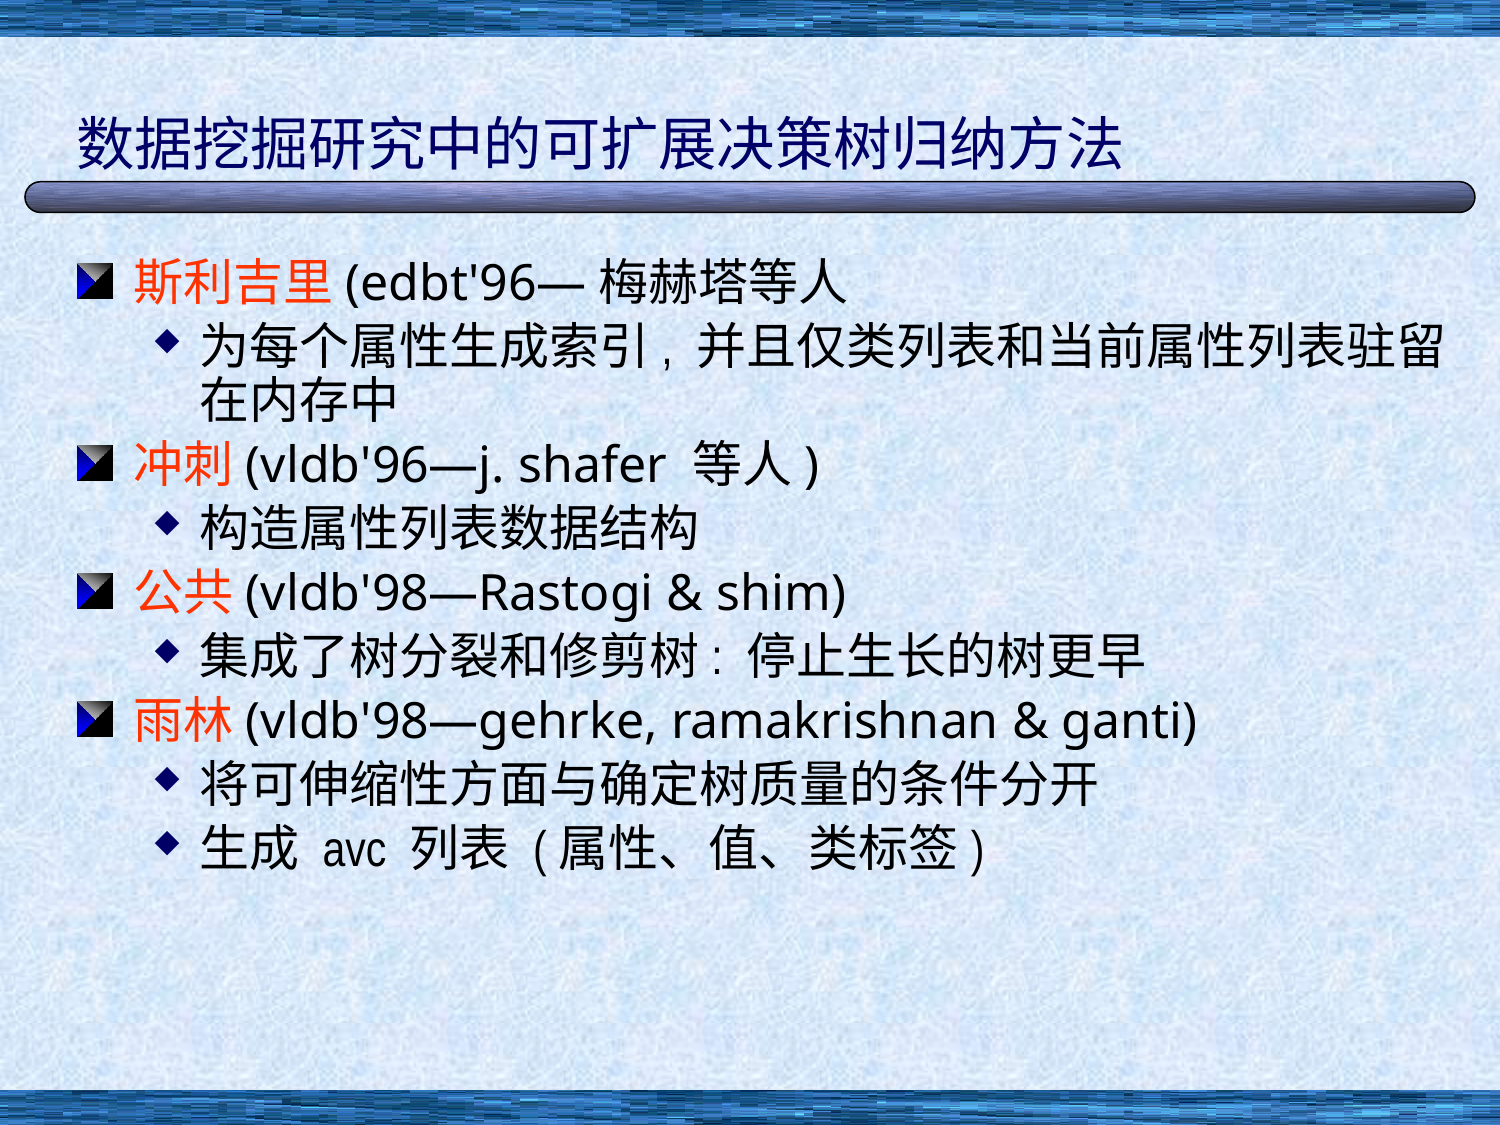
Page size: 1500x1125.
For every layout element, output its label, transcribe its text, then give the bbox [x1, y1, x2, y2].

list 斯利吉里(edbt'96—梅赫塔等人 为每个属性生成索引, 并且仅类列表和当前属性列表驻留在内存中 冲刺(vldb'96—j. shafer 等人) 构造属性列表数据结构 公共(vldb'98—Rastogi & shim) 集成了树分裂和修剪树: 停止生长的树更早 雨林(vldb'98—gehrke, ramakrishnan & ganti) 将可伸缩性方面与确定树质量的条件分开 生成 avc 列表 (属性、值、类标签) [62, 249, 1463, 1063]
title 数据挖掘研究中的可扩展决策树归纳方法 [60, 41, 1463, 185]
picture [0, 0, 1500, 1125]
